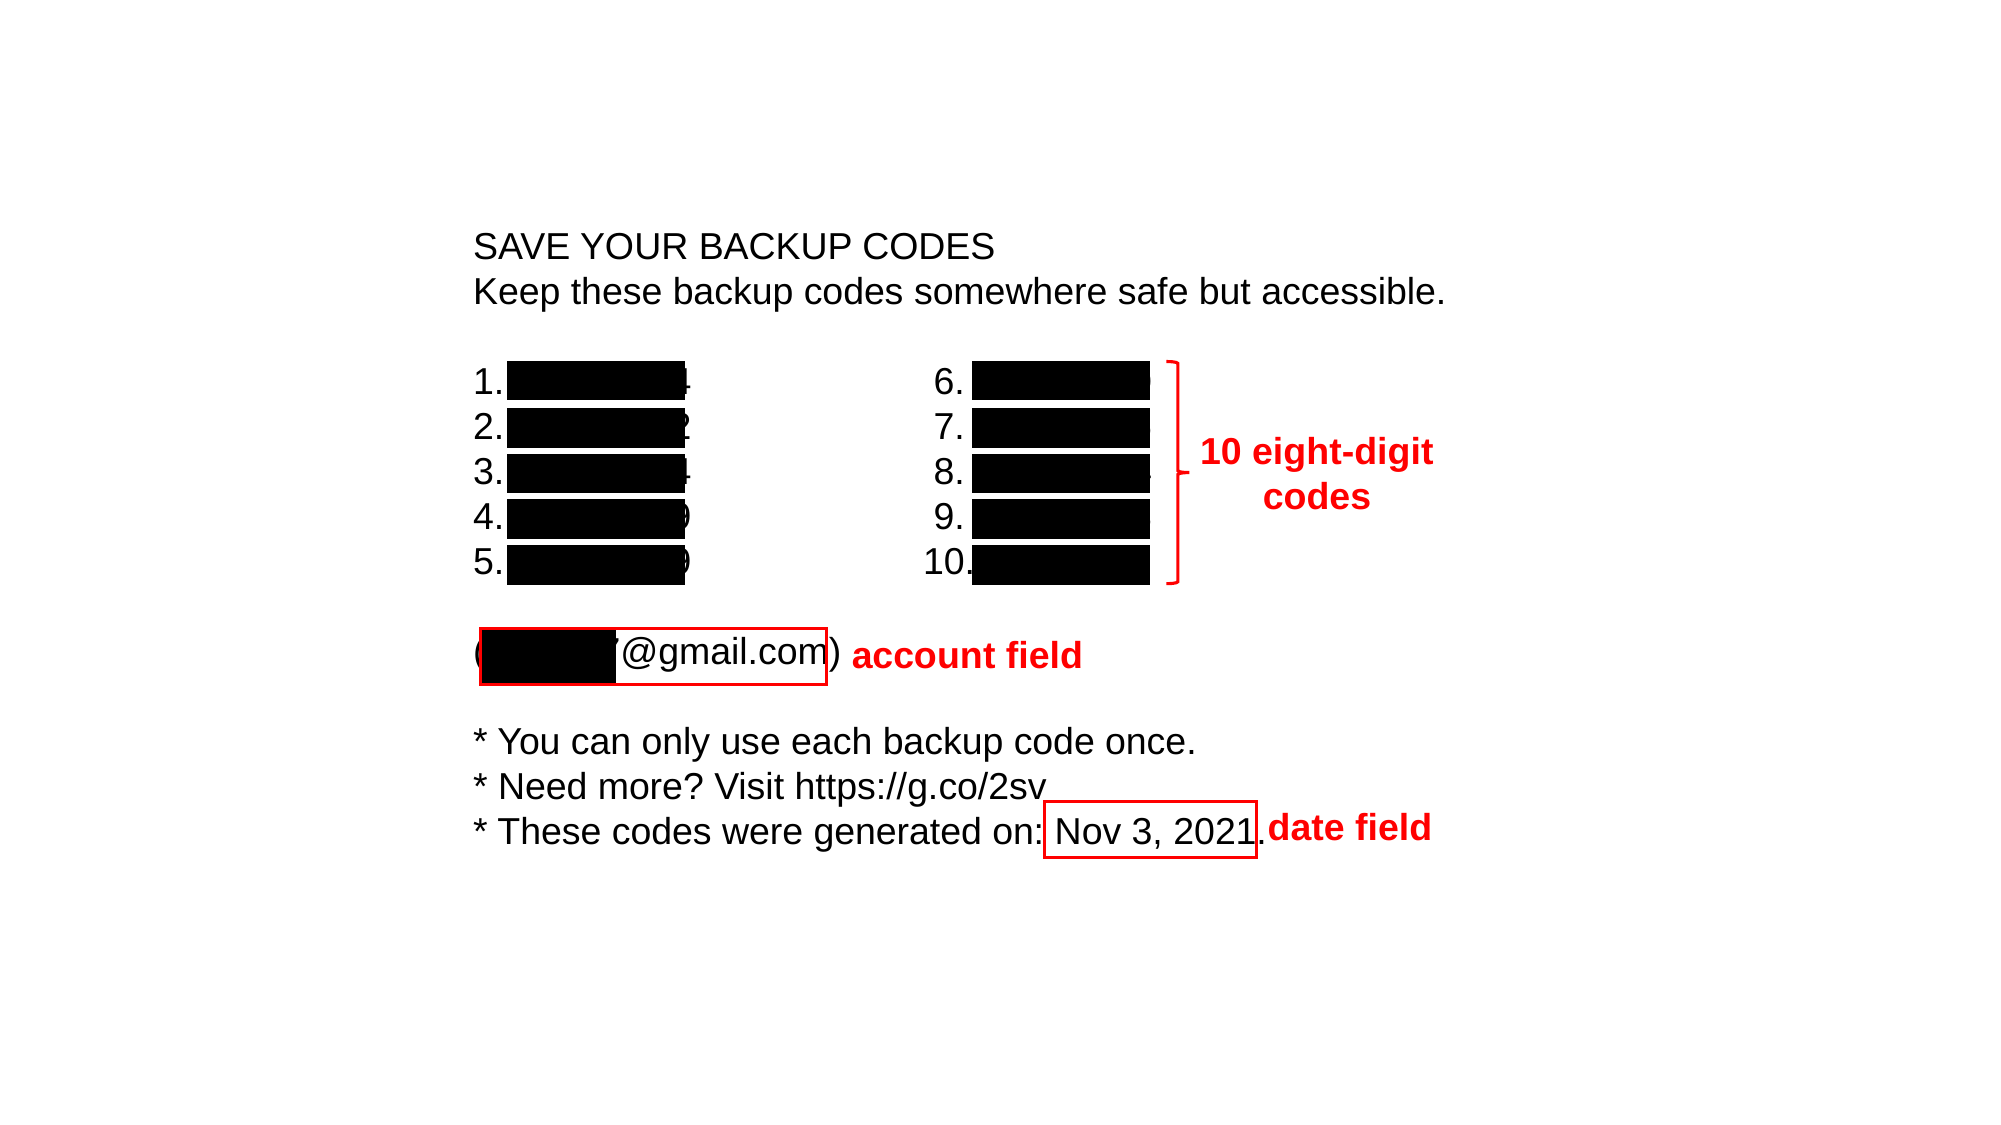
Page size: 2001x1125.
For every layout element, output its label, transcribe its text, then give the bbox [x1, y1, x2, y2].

text_box 10 eight-digit codes [1177, 419, 1457, 525]
text_box [1166, 361, 1179, 585]
text_box [507, 361, 685, 400]
text_box [480, 627, 827, 685]
text_box account field [757, 623, 1178, 684]
text_box [507, 408, 685, 448]
text_box [972, 361, 1150, 400]
text_box [972, 545, 1150, 585]
text_box SAVE YOUR BACKUP CODES Keep these backup codes somewhere safe but accessible. 1. 9401 7784 6. 3602 0140 2. 7577 5732 7. 2668 7536 3. 3953 5084 8. 5881 6034 4. 6416 7269 9. 5262 1443 5. 7714 6079 10. 6639 919 (lijw1987@gmail.com) * You can only use each backup code once. * Need more? Visit https://g.co/2sv * These codes were generated on: Nov 3, 2021. [458, 214, 1462, 859]
text_box date field [1244, 795, 1457, 855]
text_box [1043, 800, 1257, 858]
text_box [507, 545, 685, 585]
text_box [972, 408, 1150, 448]
text_box [972, 454, 1150, 493]
text_box [972, 499, 1150, 539]
text_box [507, 454, 685, 493]
text_box [507, 499, 685, 539]
